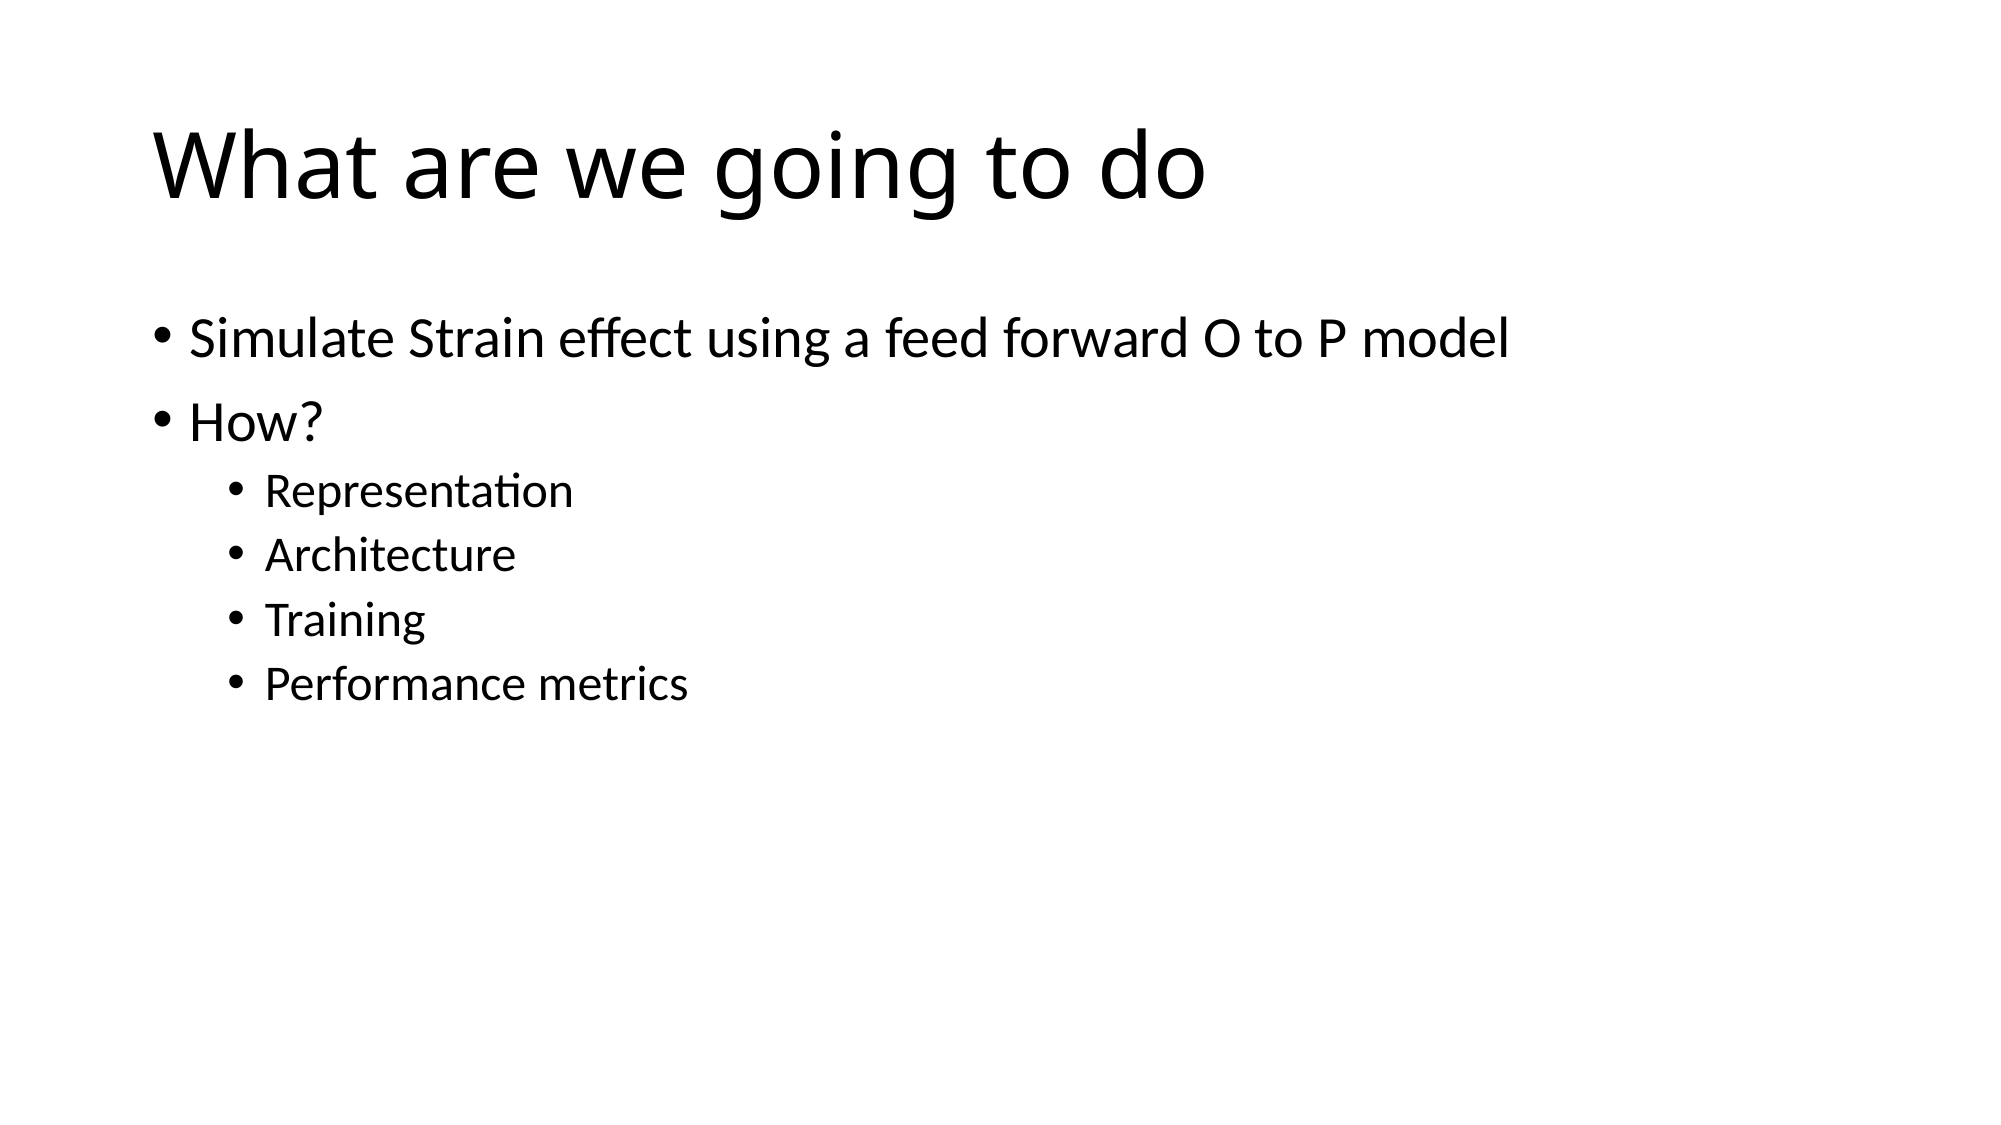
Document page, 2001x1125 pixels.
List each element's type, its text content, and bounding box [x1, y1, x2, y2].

title What are we going to do [137, 59, 1863, 278]
list Simulate Strain effect using a feed forward O to P model How? Representation Architecture Training Performance metrics [137, 299, 1863, 1014]
